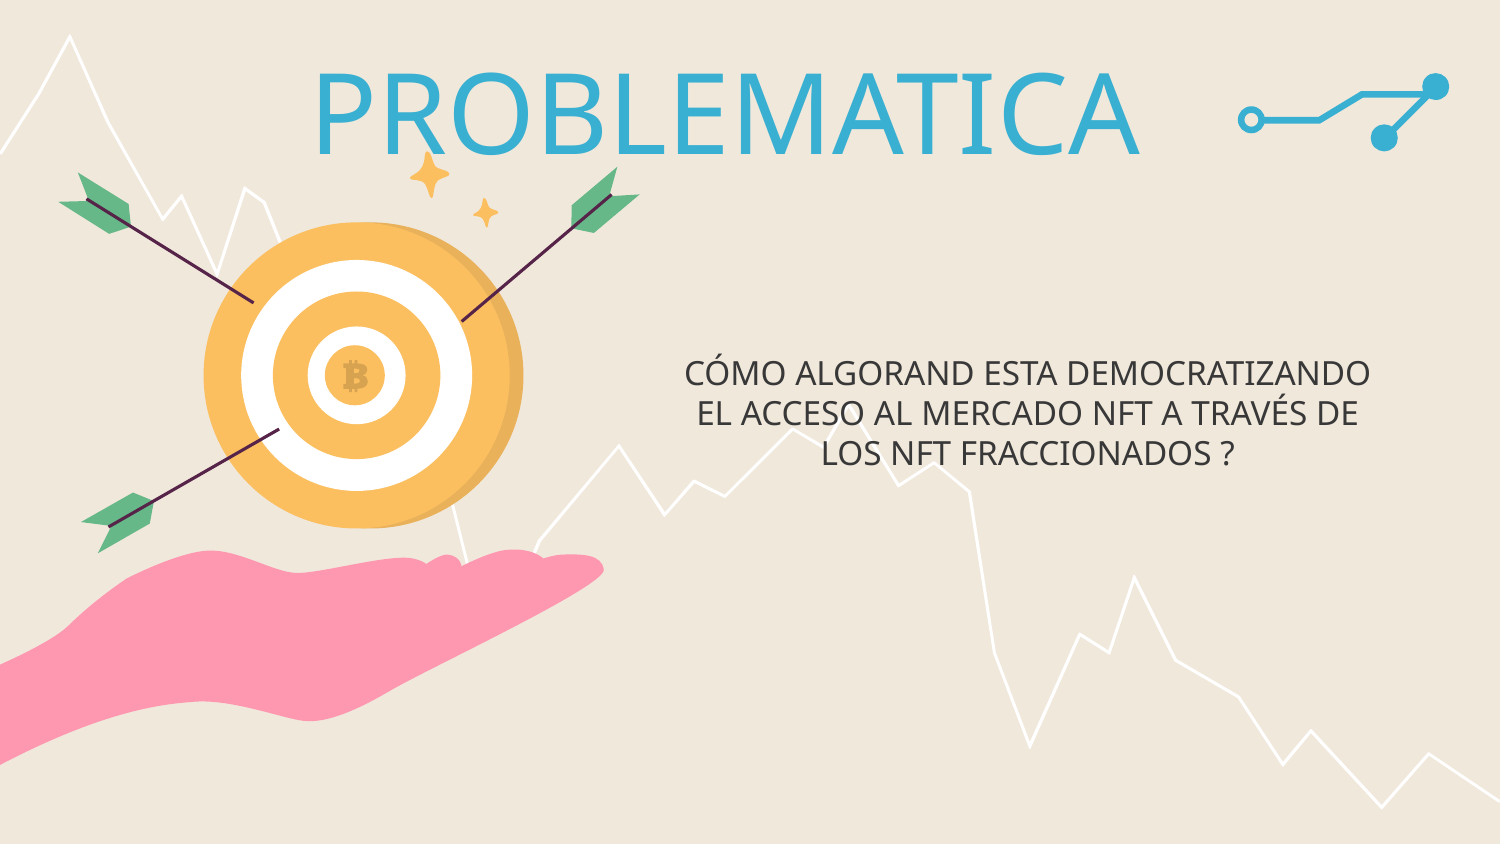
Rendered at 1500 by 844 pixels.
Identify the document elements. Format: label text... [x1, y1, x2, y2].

title PROBLEMATICA [195, 28, 1255, 192]
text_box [0, 166, 641, 777]
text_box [409, 151, 499, 228]
subtitle CÓMO ALGORAND ESTA DEMOCRATIZANDO EL ACCESO AL MERCADO NFT A TRAVÉS DE LOS NFT FRACCIONADOS ? [661, 233, 1395, 591]
